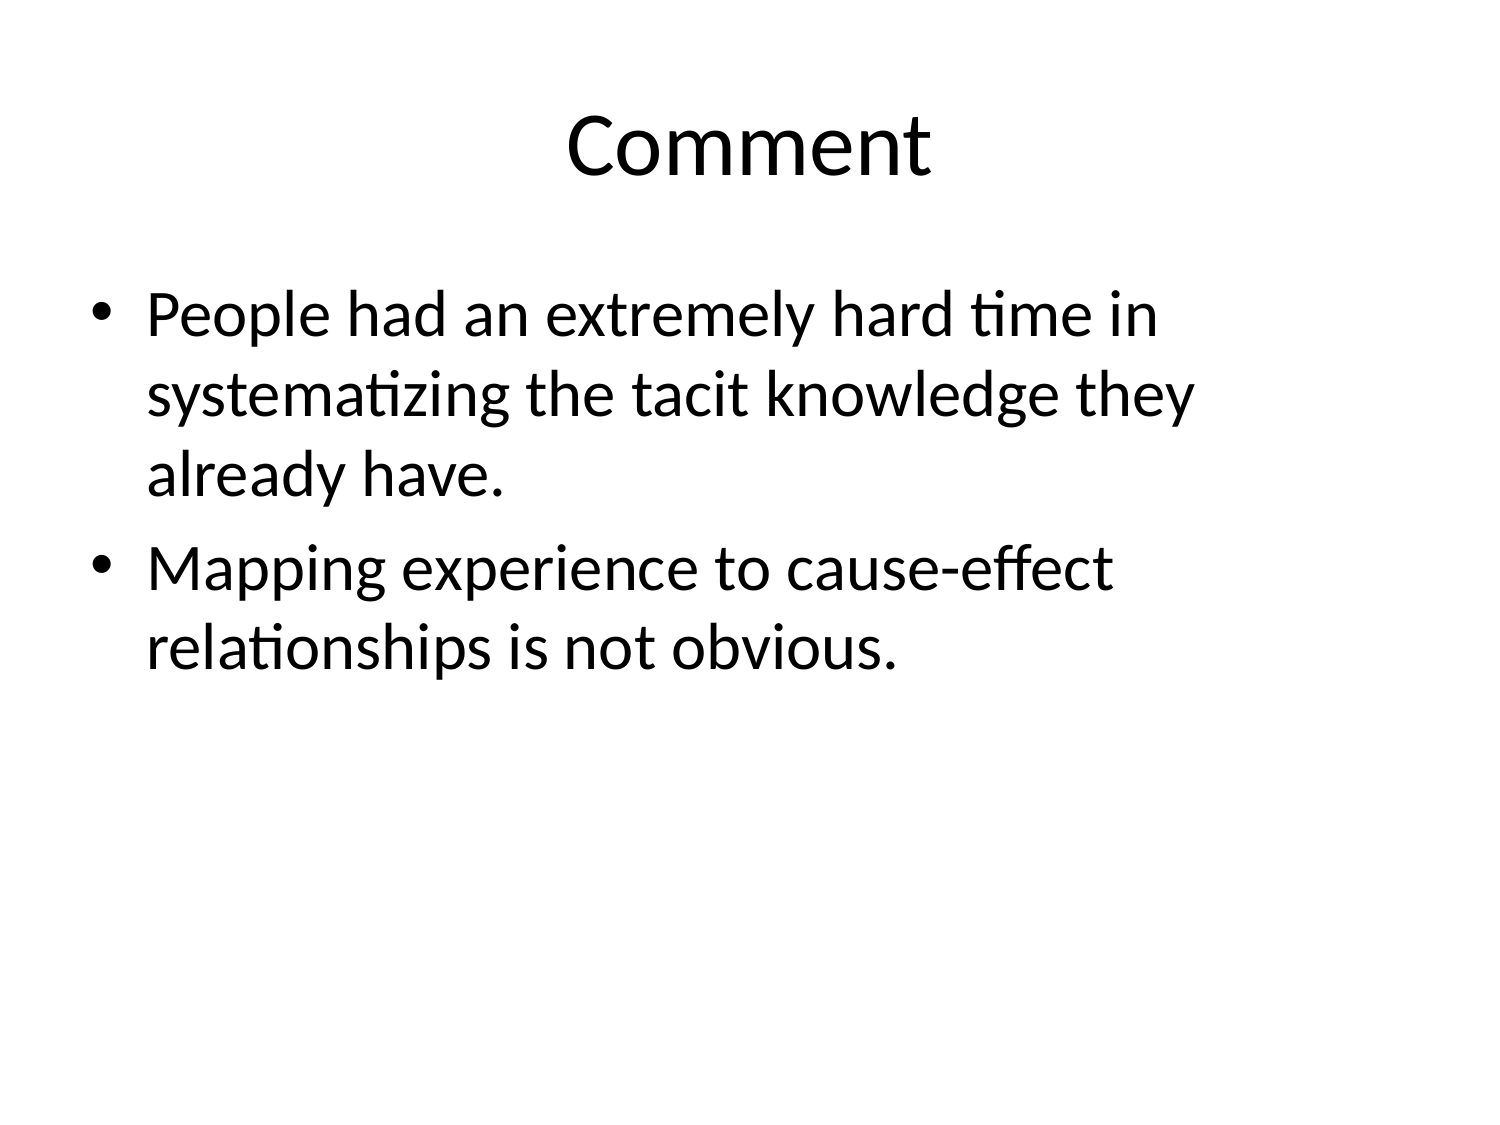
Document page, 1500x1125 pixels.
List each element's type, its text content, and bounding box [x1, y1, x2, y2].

title Comment [75, 45, 1425, 233]
list People had an extremely hard time in systematizing the tacit knowledge they already have. Mapping experience to cause-effect relationships is not obvious. [75, 262, 1425, 1005]
